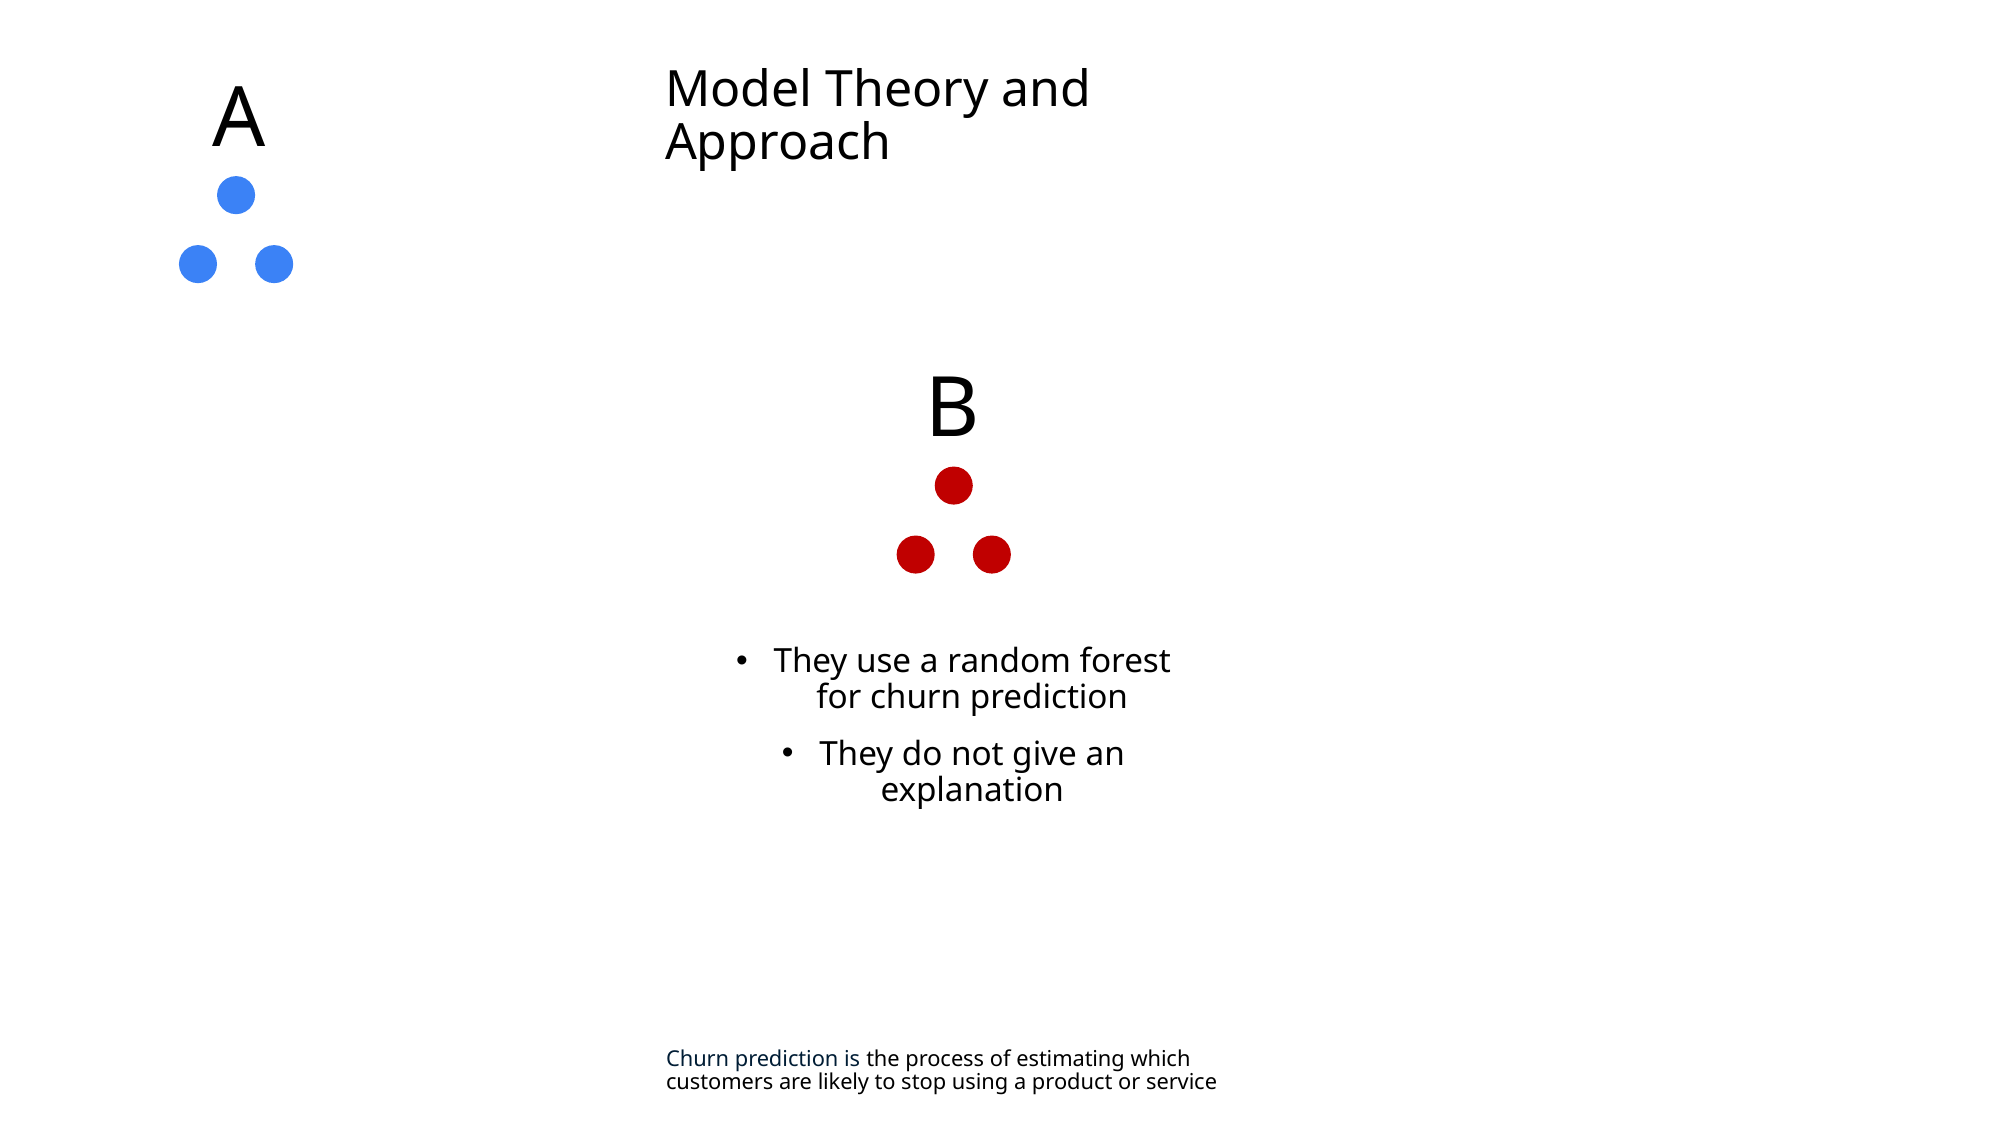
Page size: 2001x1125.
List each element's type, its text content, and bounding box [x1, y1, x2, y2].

text_box B [910, 226, 1036, 606]
text_box [895, 534, 910, 575]
title Model Theory and Approach [649, 8, 1294, 226]
text_box They use a random forest for churn prediction They do not give an explanation [698, 636, 1210, 909]
text_box [177, 243, 197, 285]
text_box Churn prediction is the process of estimating which customers are likely to stop using a product or service [650, 962, 1295, 1125]
text_box A [197, 0, 323, 316]
